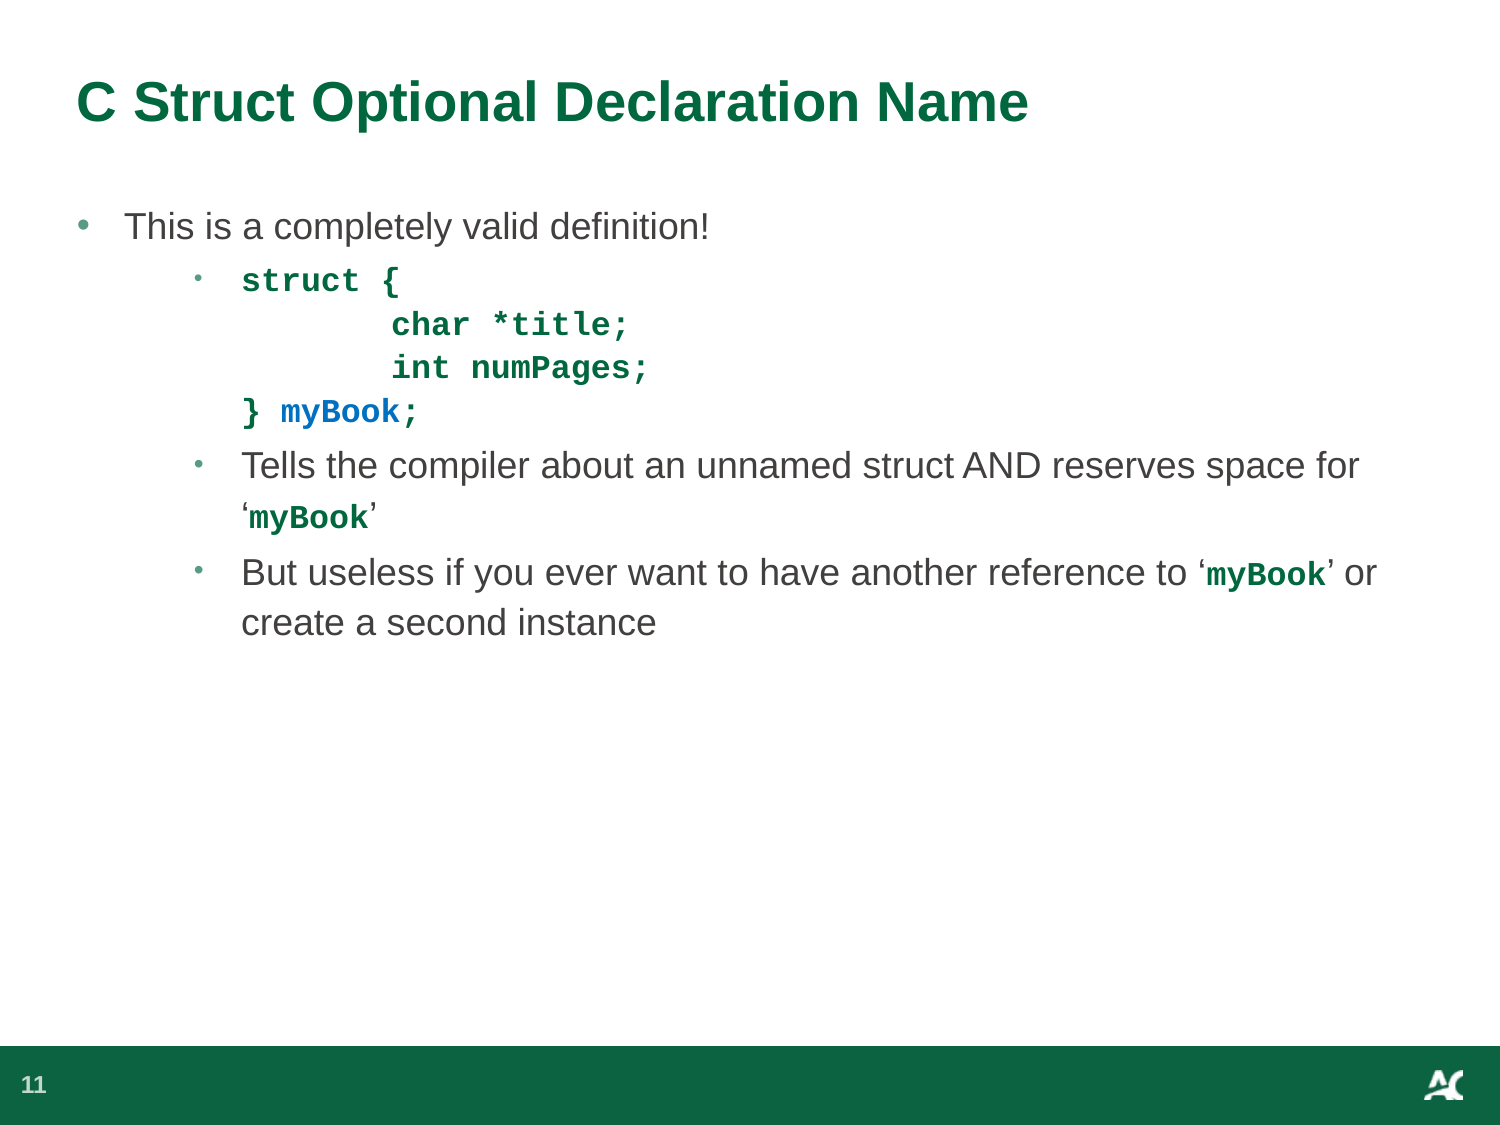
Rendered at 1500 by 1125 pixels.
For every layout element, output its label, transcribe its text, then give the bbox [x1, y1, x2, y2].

title C Struct Optional Declaration Name [76, 78, 1141, 197]
slide_number 11 [20, 1057, 77, 1111]
list This is a completely valid definition! struct { char *title; int numPages; } myBook; Tells the compiler about an unnamed struct AND reserves space for ‘myBook’ But useless if you ever want to have another reference to ‘myBook’ or create a second instance [76, 197, 1433, 962]
